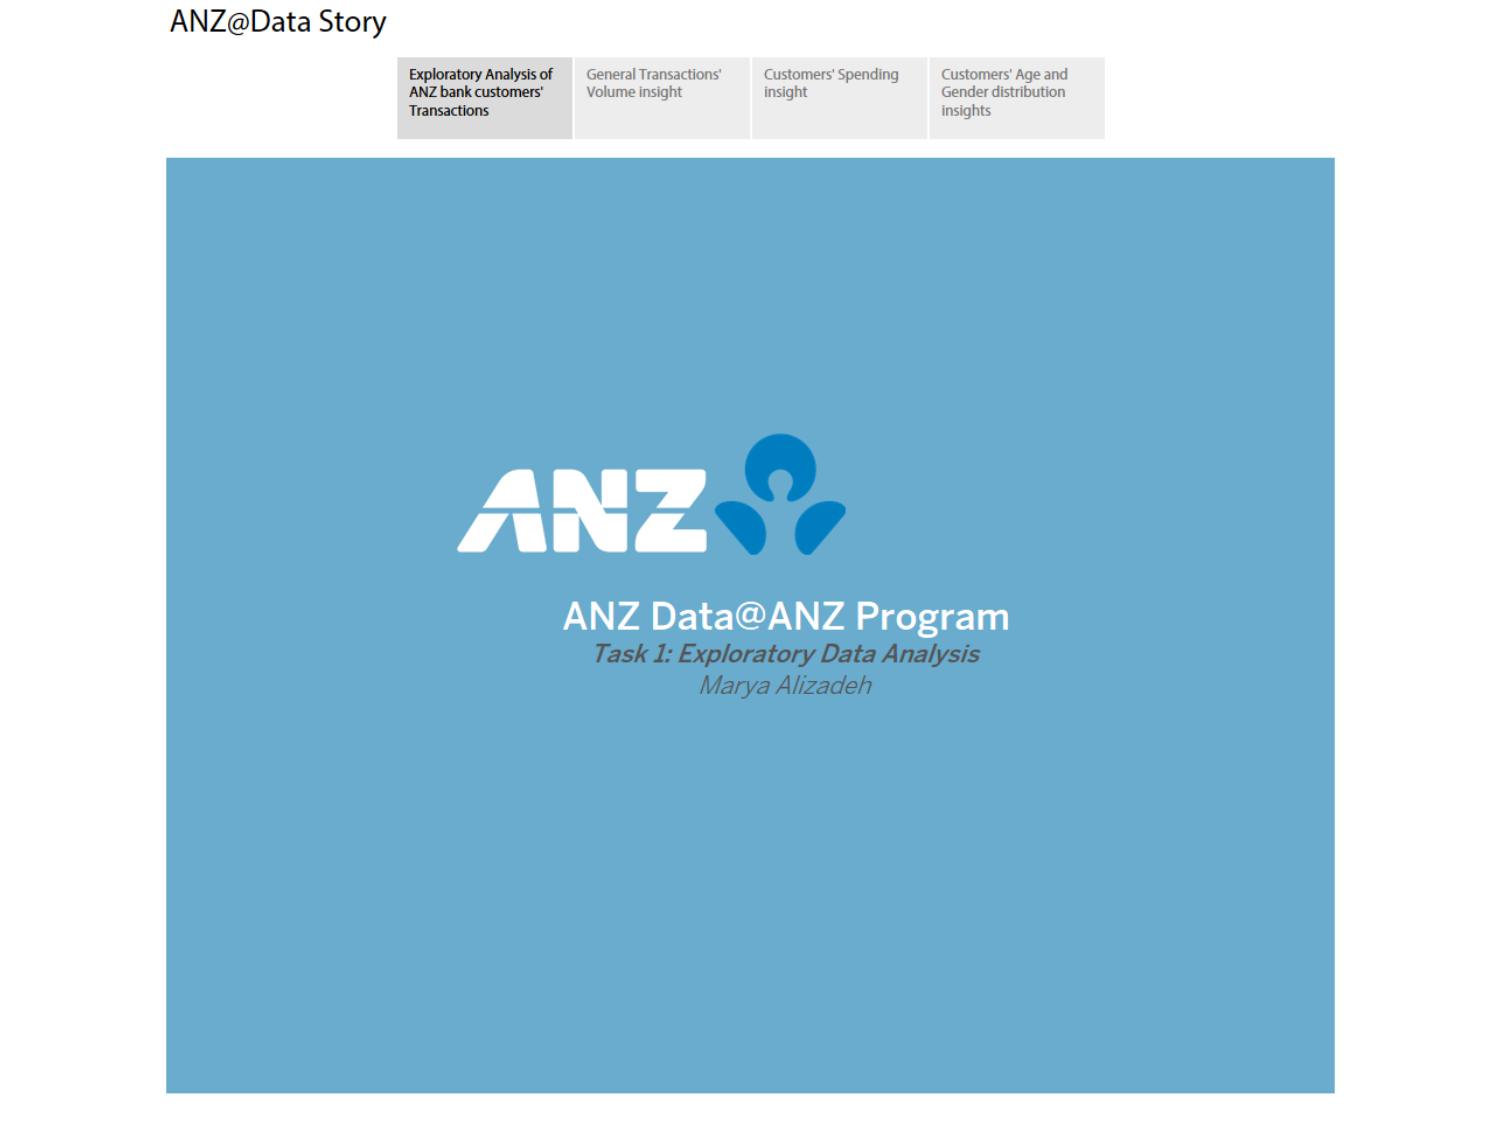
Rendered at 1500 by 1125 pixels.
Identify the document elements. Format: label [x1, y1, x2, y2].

picture [157, 0, 1343, 1125]
